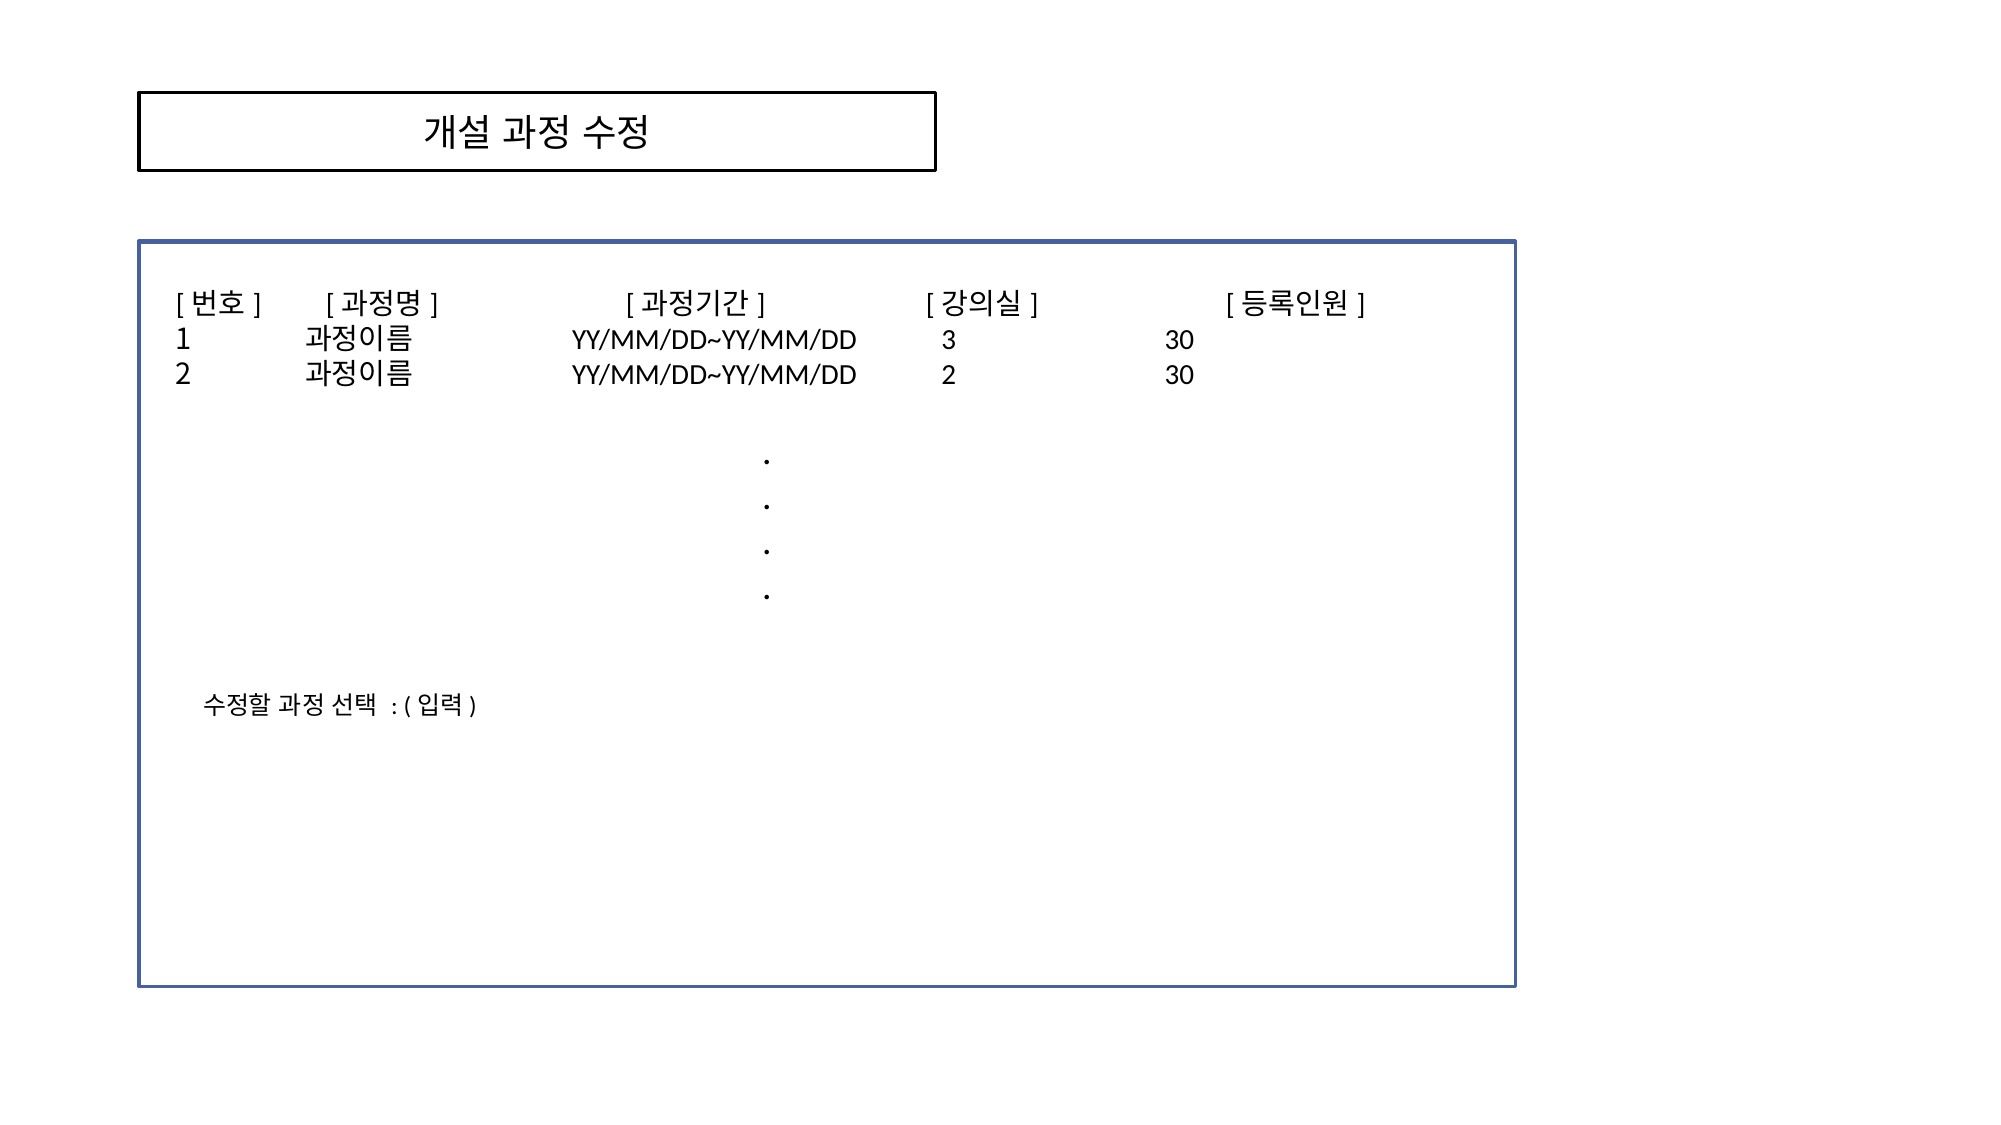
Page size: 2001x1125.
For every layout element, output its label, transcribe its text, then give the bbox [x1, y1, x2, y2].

text_box 개설 과정 수정 [137, 91, 937, 172]
text_box [137, 241, 1517, 988]
text_box [번호] [과정명] [과정기간] [강의실] [등록인원] 과정이름 YY/MM/DD~YY/MM/DD 3 30 과정이름 YY/MM/DD~YY/MM/DD 2 30 [160, 277, 1474, 398]
text_box 수정할 과정 선택 : (입력) [188, 682, 1100, 728]
text_box . . . . [747, 419, 907, 660]
